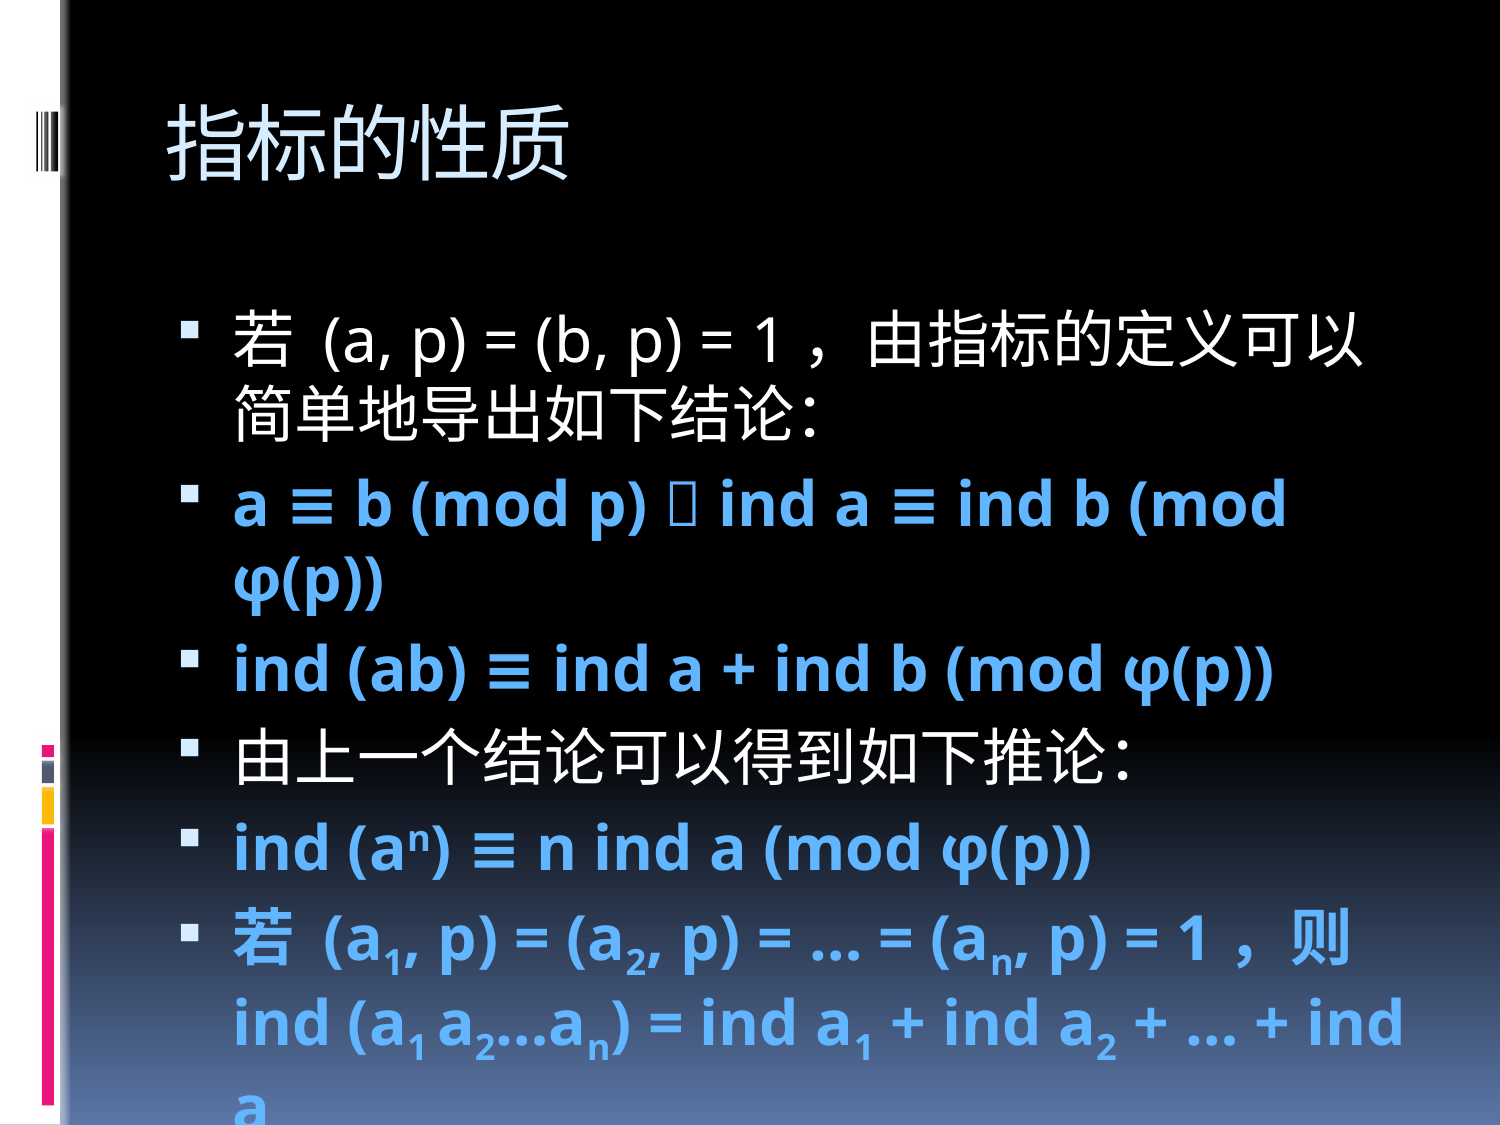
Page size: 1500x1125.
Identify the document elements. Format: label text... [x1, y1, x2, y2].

list 若 (a, p) = (b, p) = 1，由指标的定义可以简单地导出如下结论： a ≡ b (mod p)  ind a ≡ ind b (mod φ(p)) ind (ab) ≡ ind a + ind b (mod φ(p)) 由上一个结论可以得到如下推论： ind (an) ≡ n ind a (mod φ(p)) 若 (a1, p) = (a2, p) = … = (an, p) = 1，则 ind (a1 a2…an) = ind a1 + ind a2 + … + ind an [150, 292, 1425, 1043]
title 指标的性质 [150, 83, 1425, 234]
